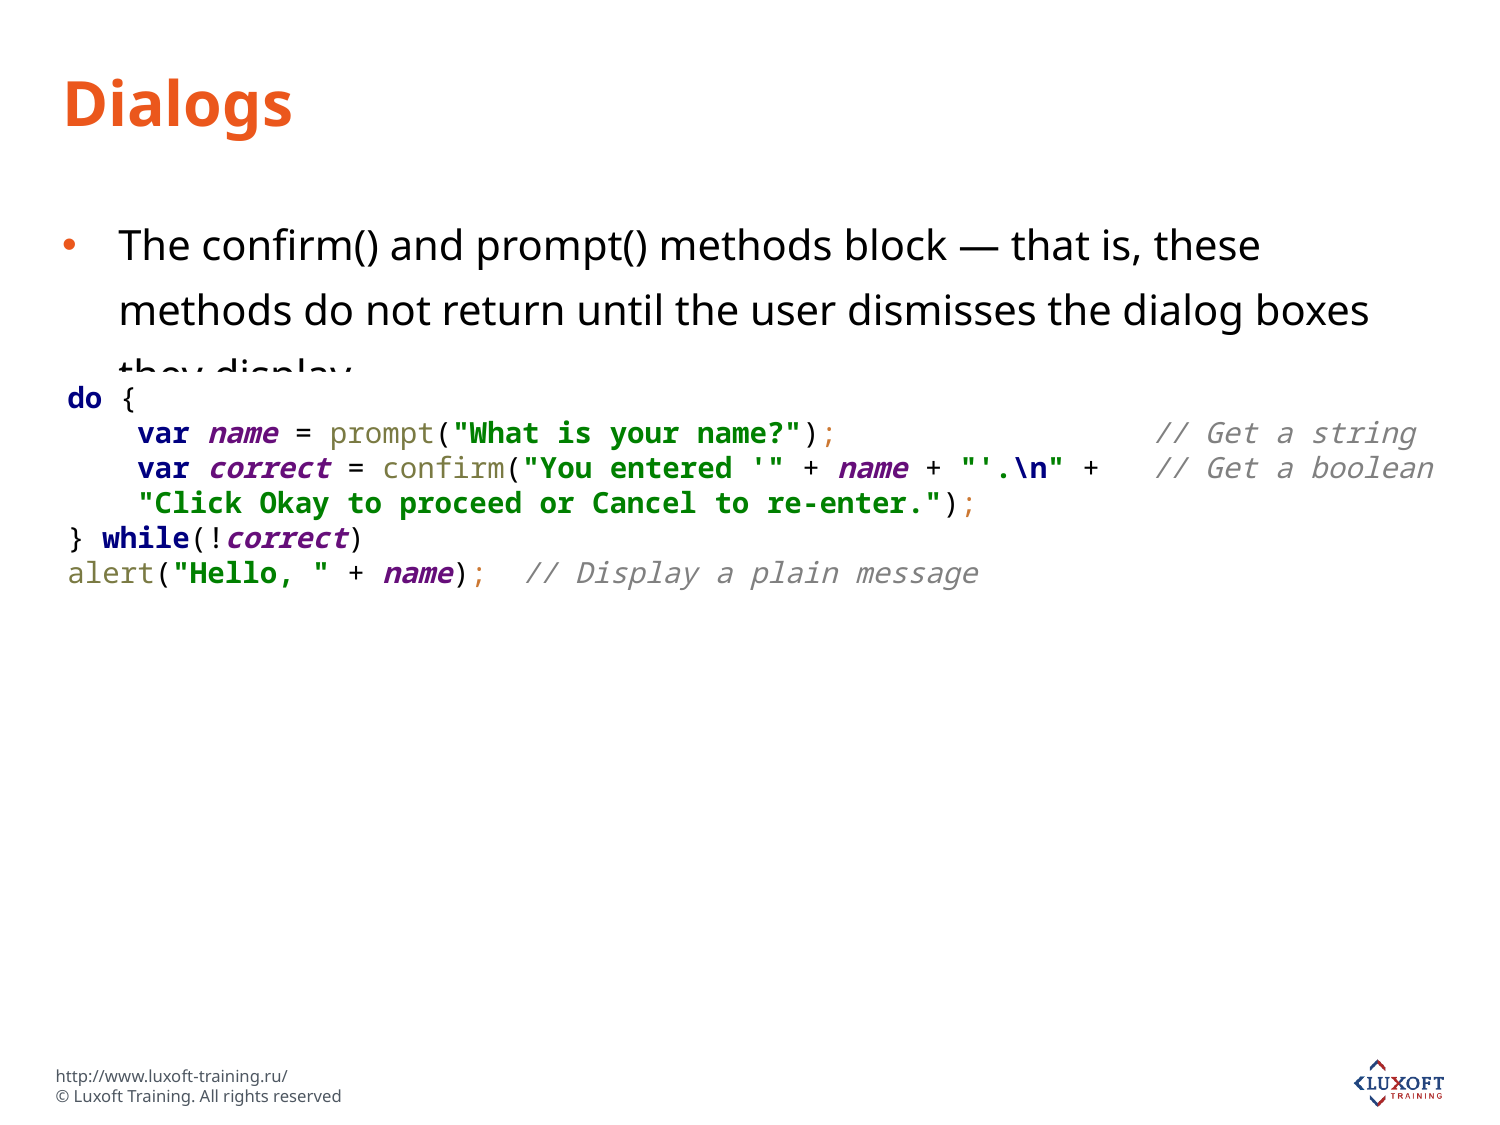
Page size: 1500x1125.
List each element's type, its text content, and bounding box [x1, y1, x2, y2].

picture [1339, 1059, 1458, 1107]
list The confirm() and prompt() methods block — that is, these methods do not return until the user dismisses the dialog boxes they display [47, 196, 1457, 1018]
text_box do { var name = prompt("What is your name?"); // Get a string var correct = confirm("You entered '" + name + "'.\n" + // Get a boolean "Click Okay to proceed or Cancel to re-enter."); } while(!correct) alert("Hello, " + name); // Display a plain message [52, 371, 1448, 597]
title Dialogs [47, 59, 1457, 143]
